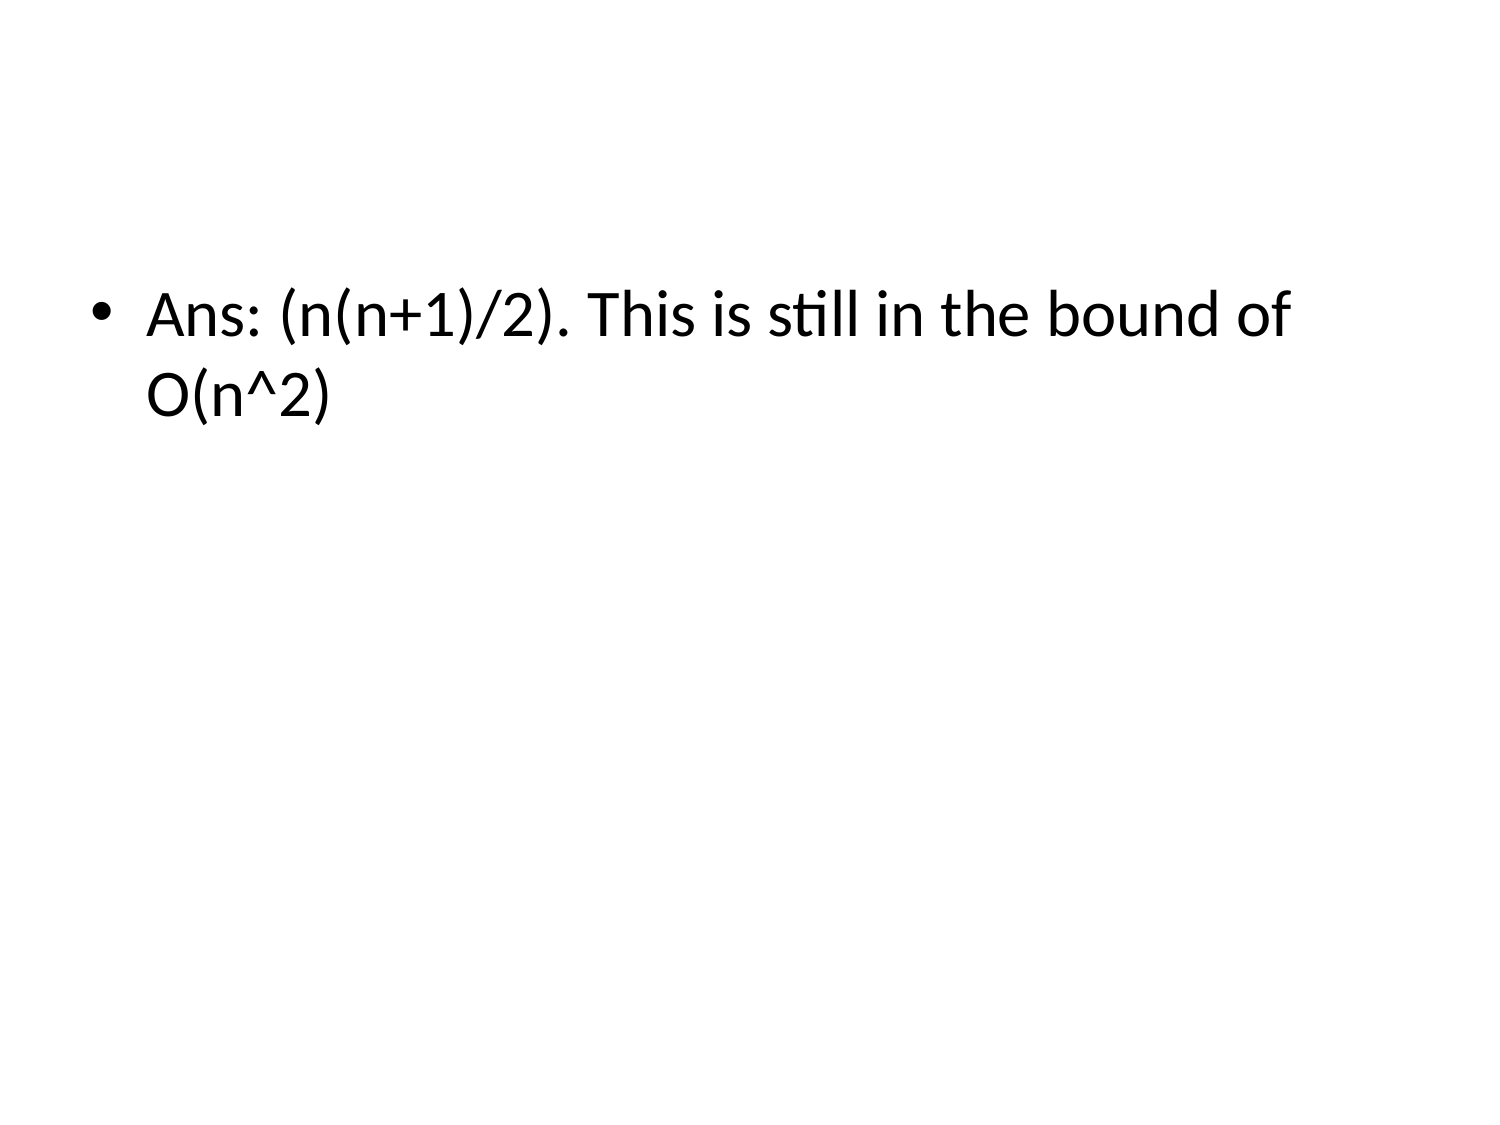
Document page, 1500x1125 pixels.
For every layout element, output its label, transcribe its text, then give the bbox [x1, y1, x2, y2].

list Ans: (n(n+1)/2). This is still in the bound of O(n^2) [75, 262, 1425, 1005]
